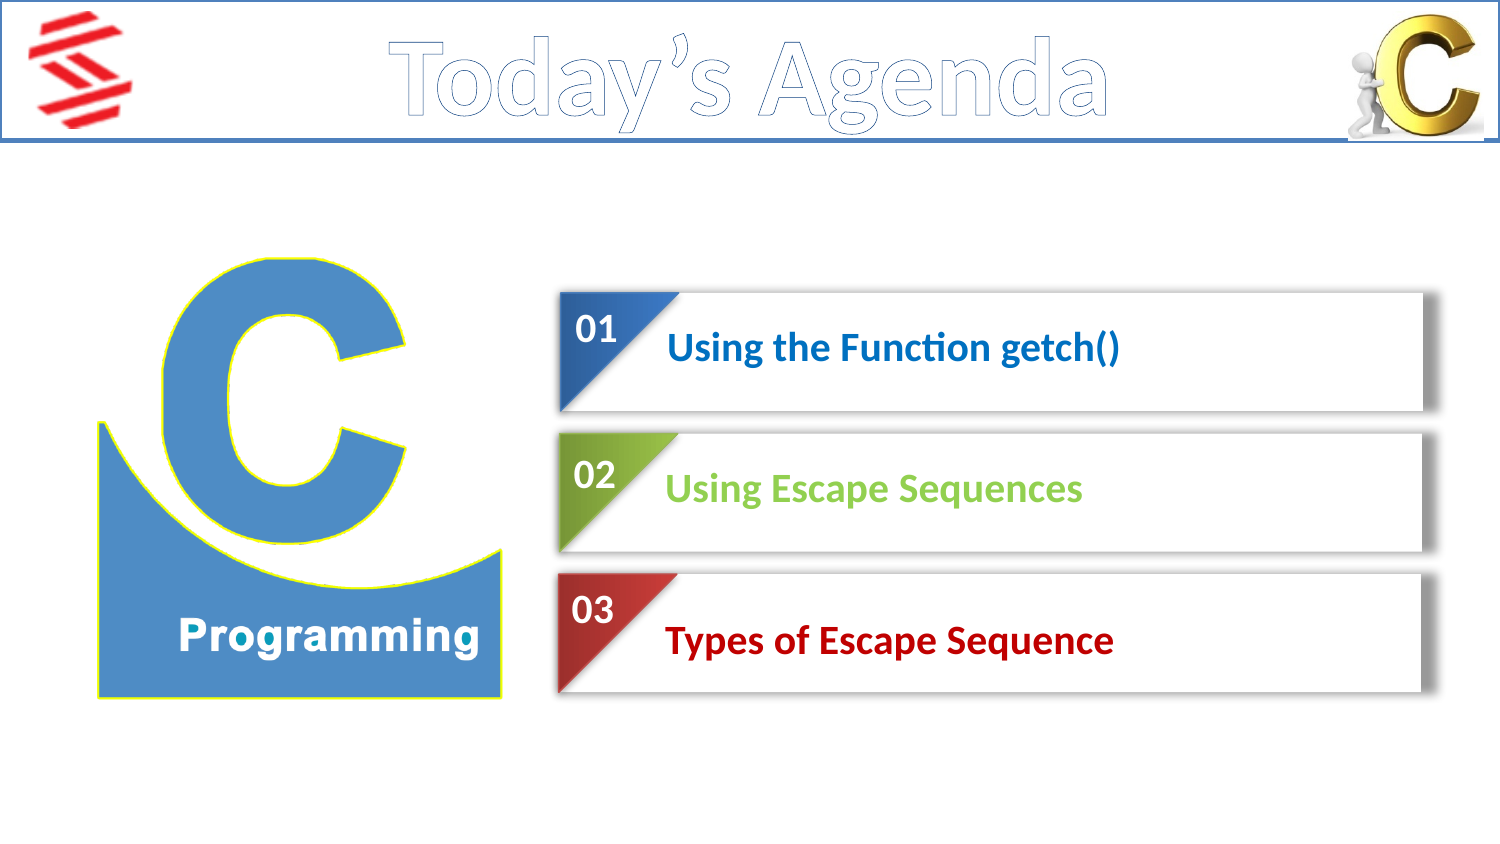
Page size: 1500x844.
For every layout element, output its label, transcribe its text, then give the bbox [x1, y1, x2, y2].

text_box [558, 573, 1422, 693]
picture [93, 245, 506, 704]
title Today’s Agenda [0, 0, 1500, 143]
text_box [559, 433, 1423, 552]
picture [23, 11, 141, 130]
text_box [560, 292, 1424, 412]
picture [1348, 11, 1484, 141]
